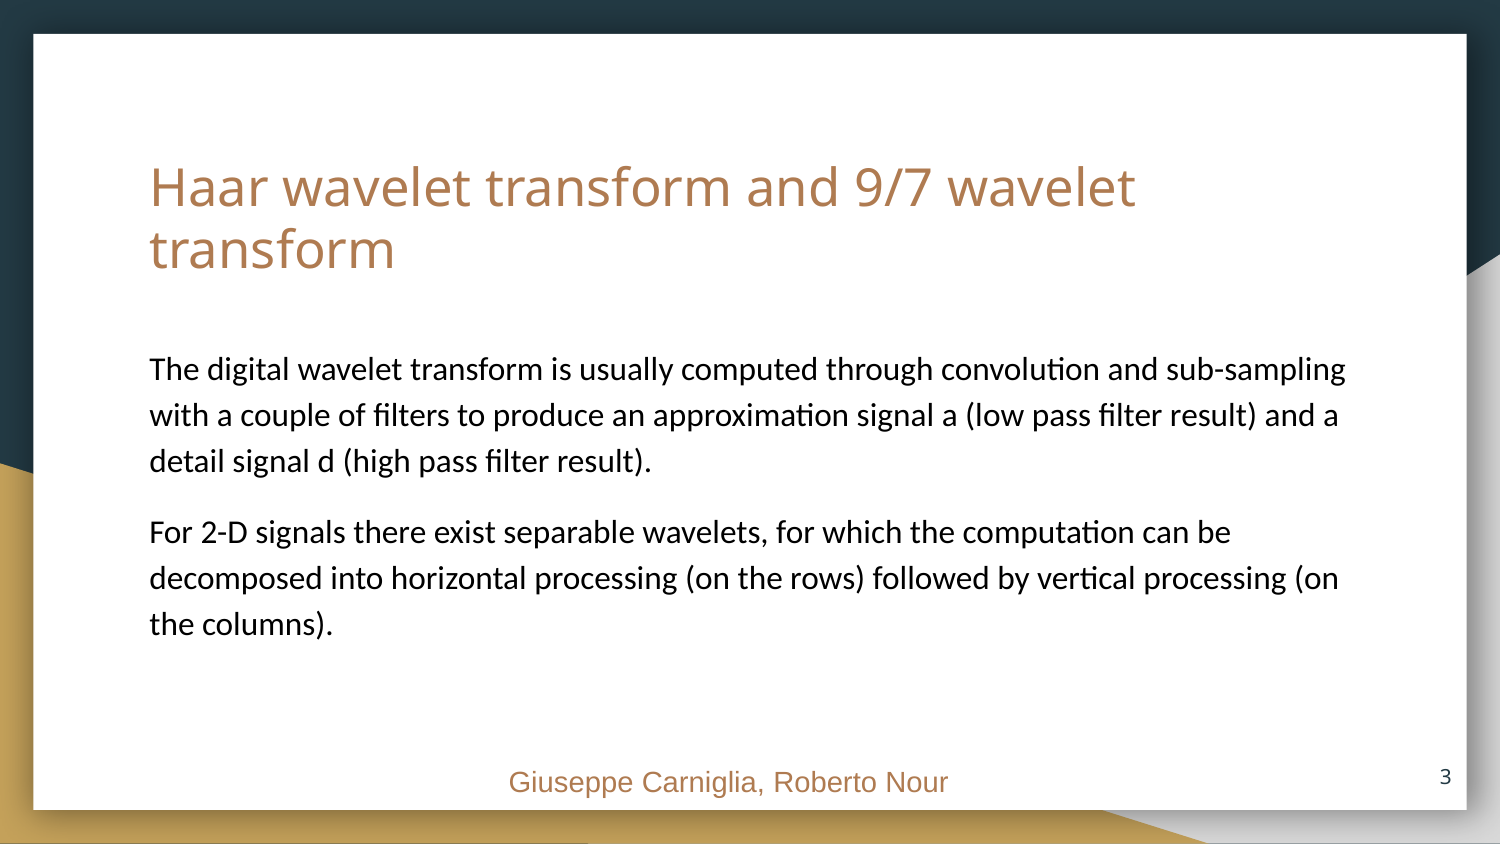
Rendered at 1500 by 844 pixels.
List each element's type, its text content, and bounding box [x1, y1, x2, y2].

list The digital wavelet transform is usually computed through convolution and sub-sampling with a couple of filters to produce an approximation signal a (low pass filter result) and a detail signal d (high pass filter result). For 2-D signals there exist separable wavelets, for which the computation can be decomposed into horizontal processing (on the rows) followed by vertical processing (on the columns). [134, 326, 1366, 729]
title Haar wavelet transform and 9/7 wavelet transform [134, 138, 1366, 296]
text_box Giuseppe Carniglia, Roberto Nour [493, 747, 1093, 813]
slide_number ‹#› [1376, 745, 1467, 810]
